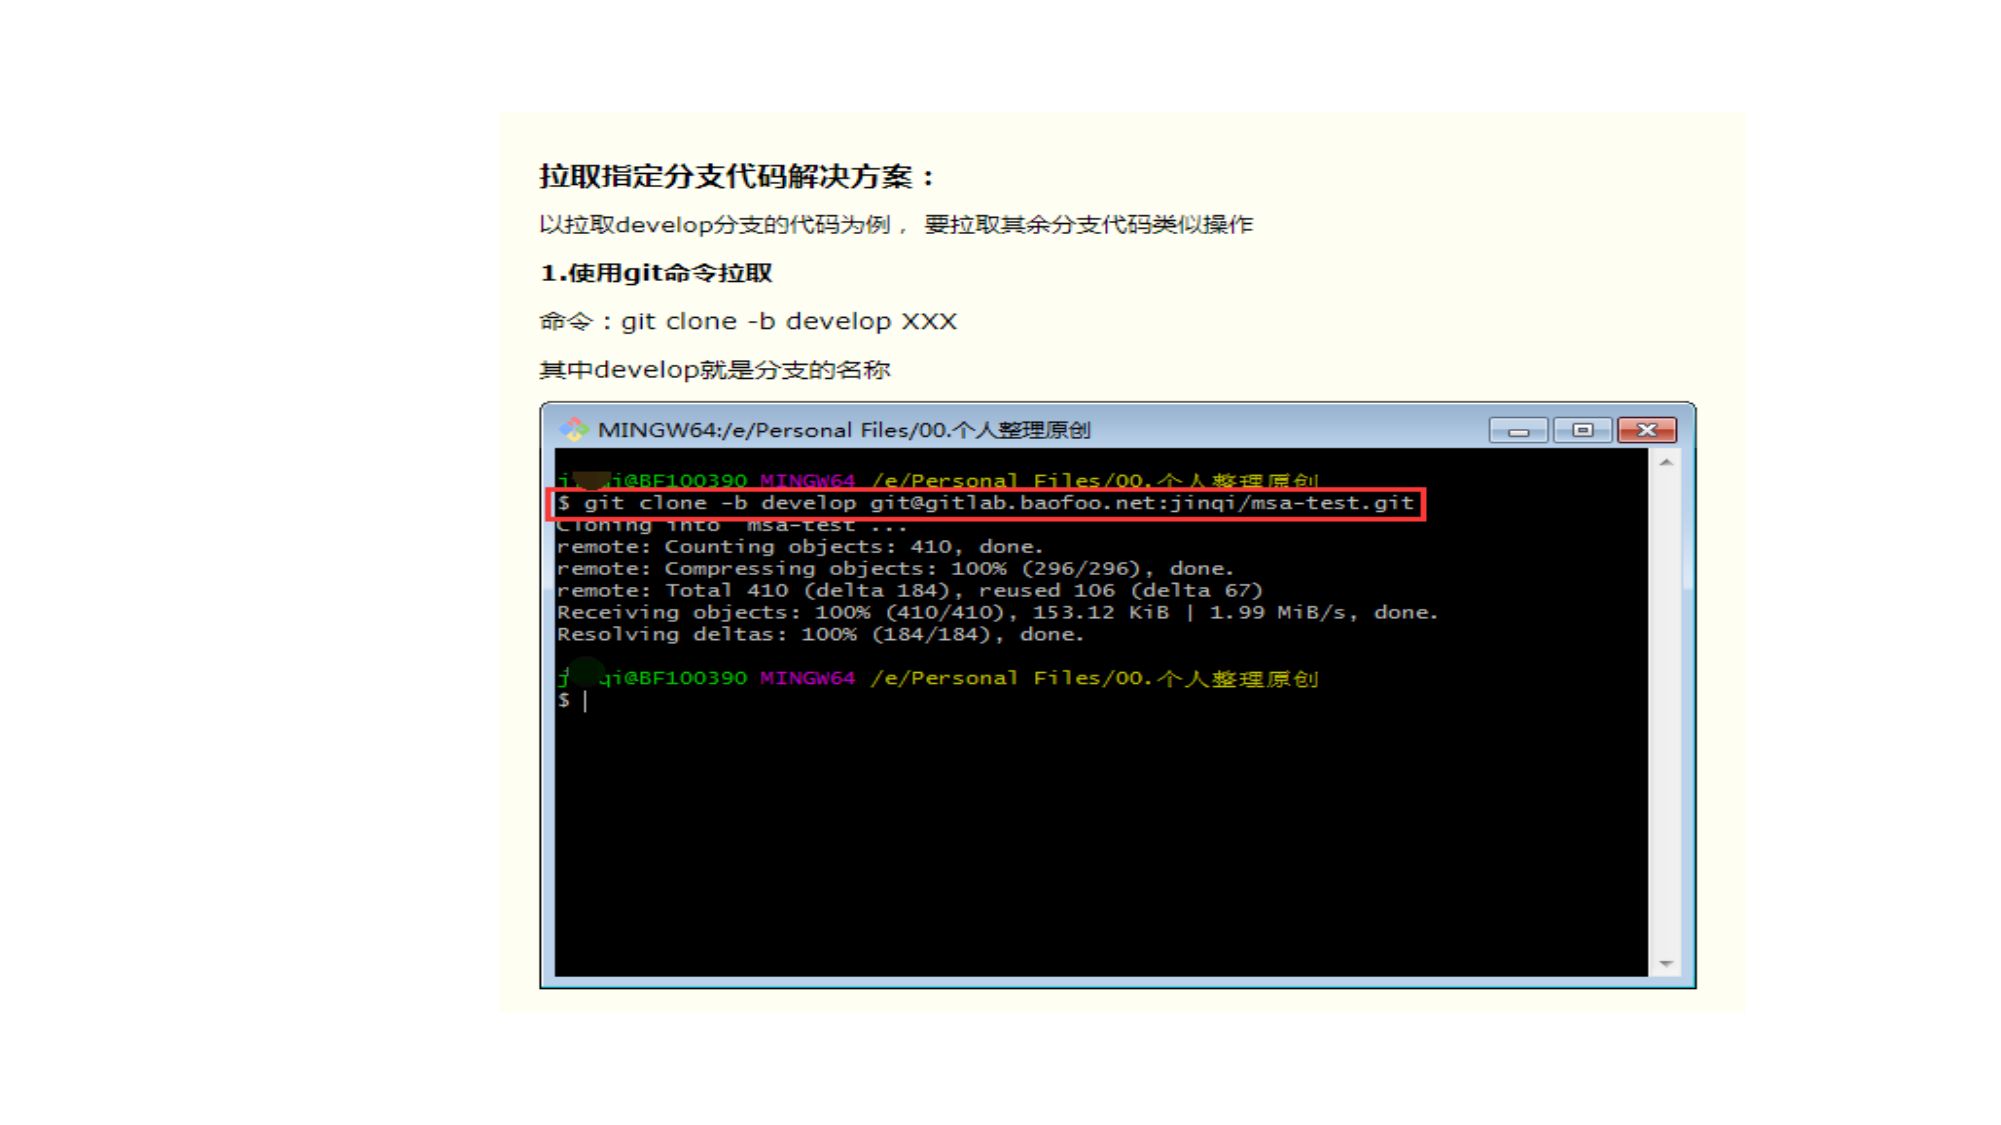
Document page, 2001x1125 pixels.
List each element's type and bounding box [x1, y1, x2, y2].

picture [499, 112, 1746, 1013]
